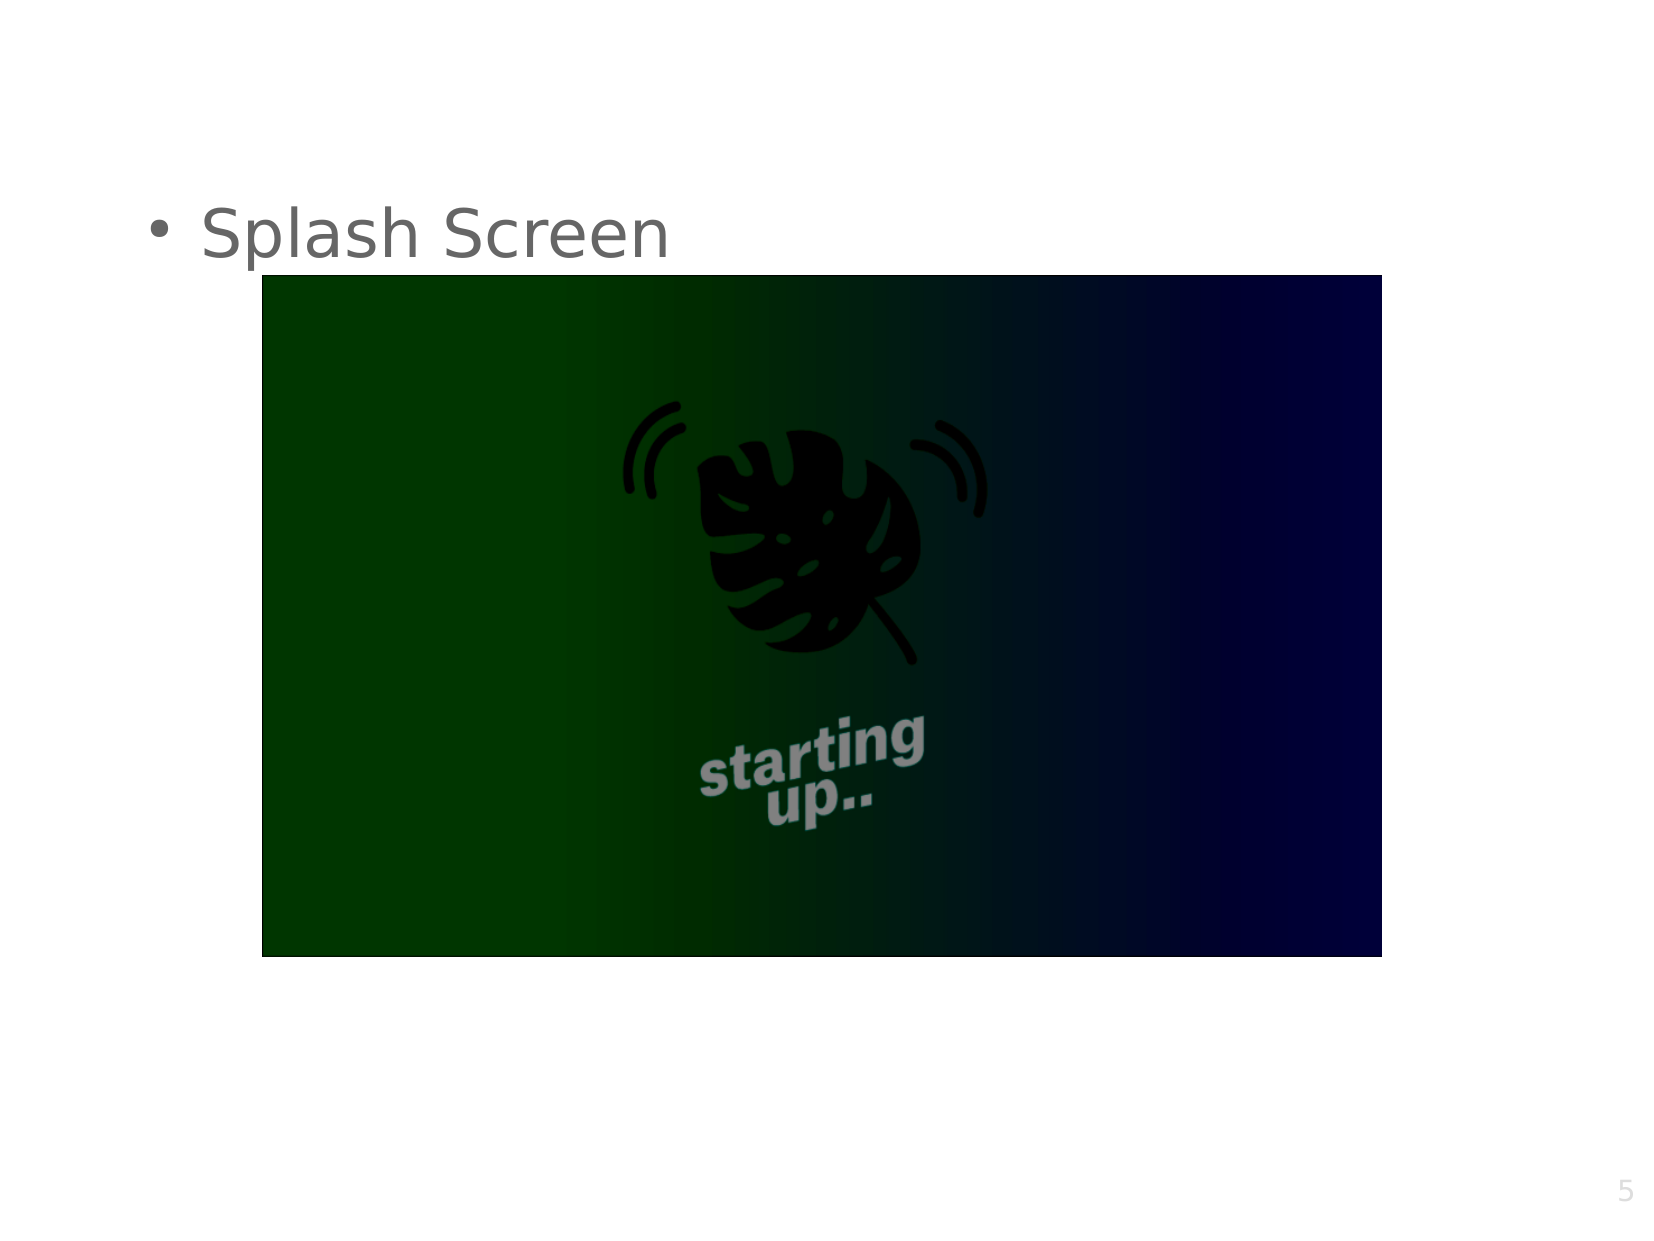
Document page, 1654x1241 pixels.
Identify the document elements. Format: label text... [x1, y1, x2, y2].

picture [261, 275, 1382, 957]
list Splash Screen [129, 190, 1554, 922]
slide_number 5 [1250, 1172, 1636, 1241]
